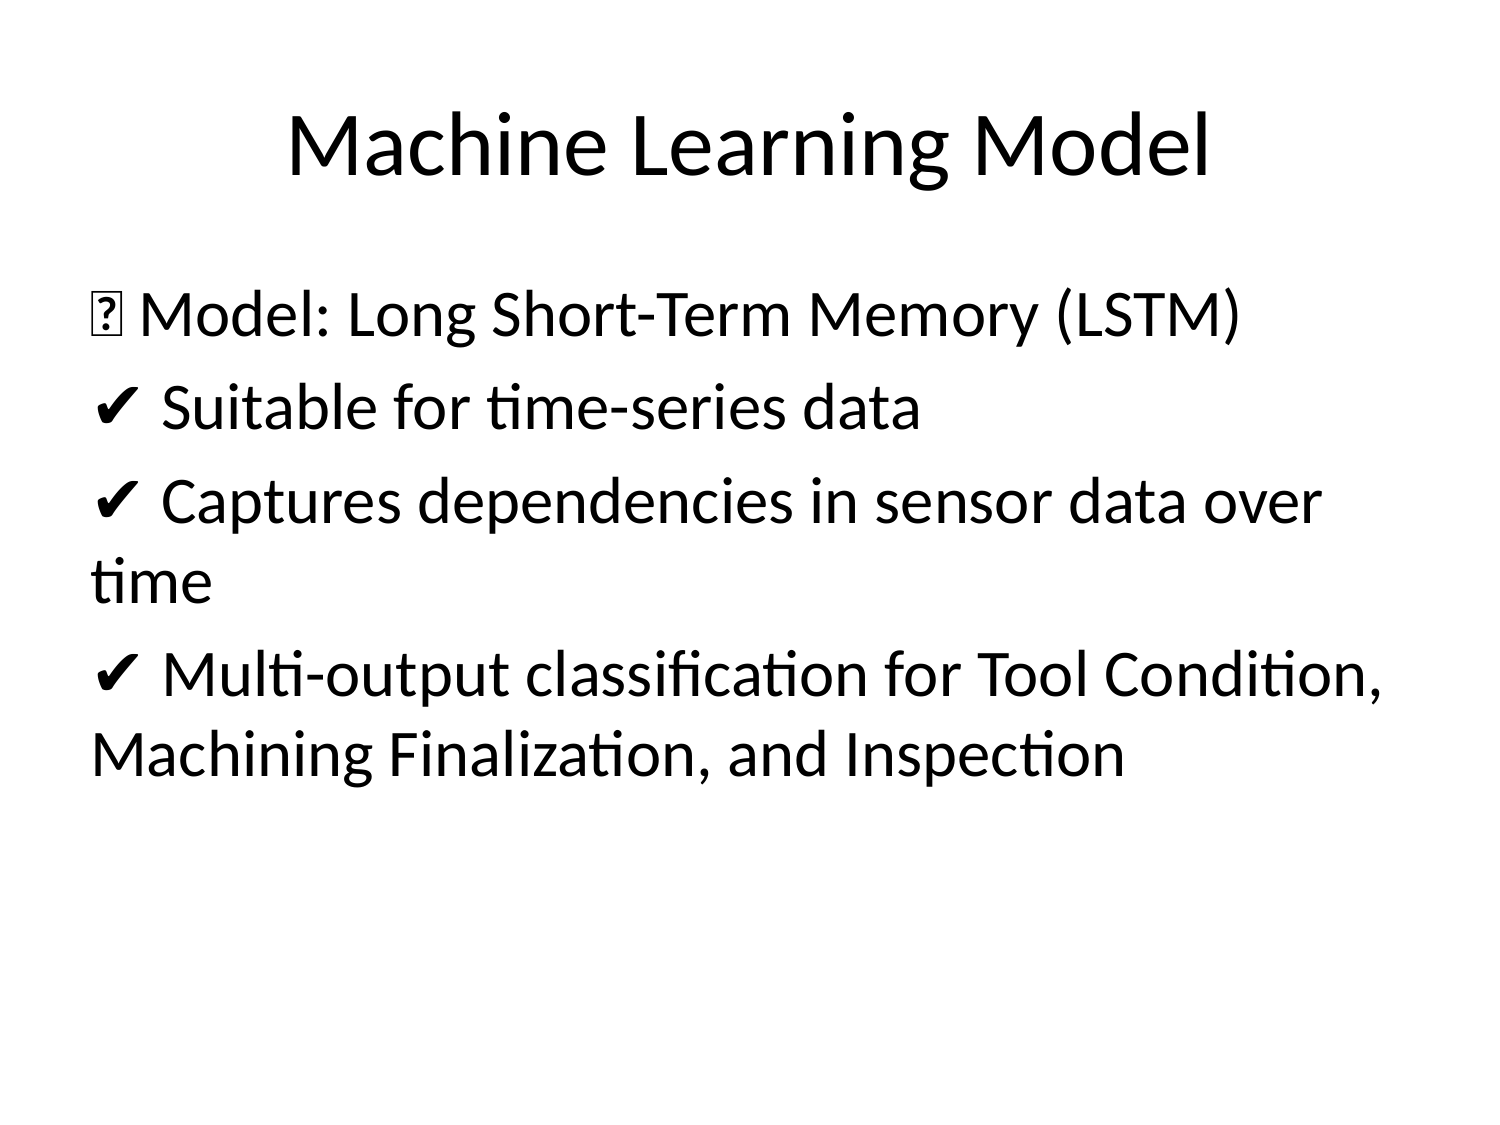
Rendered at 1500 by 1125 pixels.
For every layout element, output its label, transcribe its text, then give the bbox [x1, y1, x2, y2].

title Machine Learning Model [75, 45, 1425, 233]
list 🧠 Model: Long Short-Term Memory (LSTM) ✔ Suitable for time-series data ✔ Captures dependencies in sensor data over time ✔ Multi-output classification for Tool Condition, Machining Finalization, and Inspection [75, 262, 1425, 1005]
